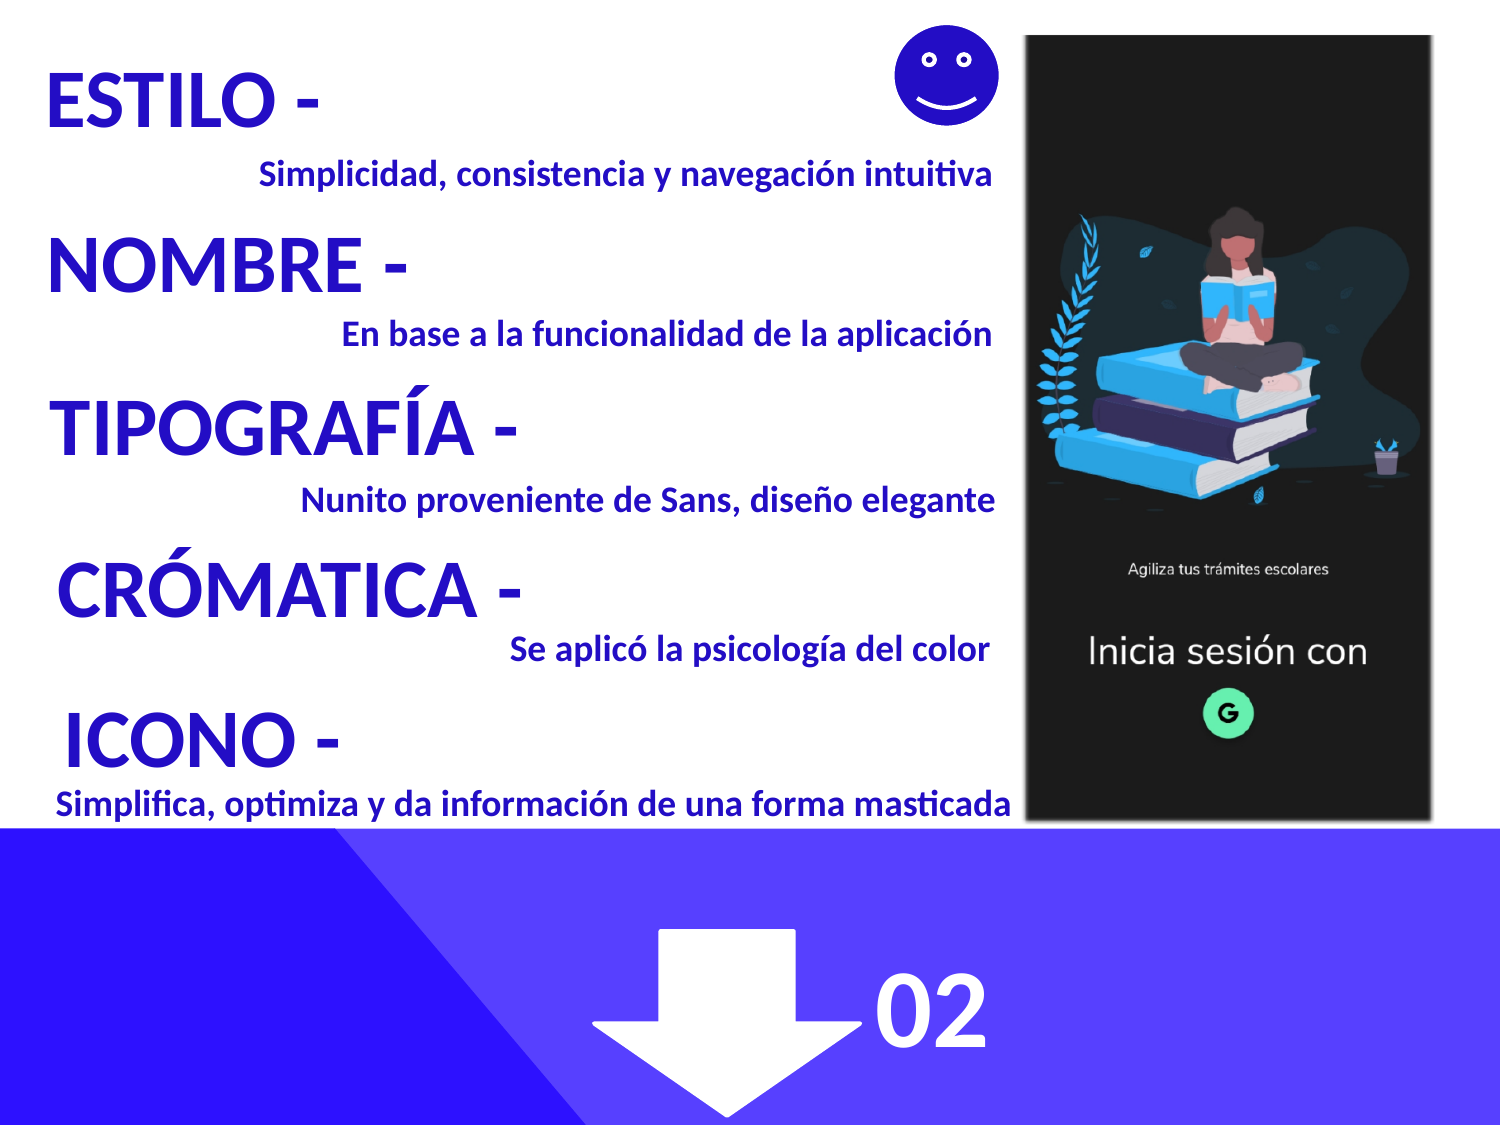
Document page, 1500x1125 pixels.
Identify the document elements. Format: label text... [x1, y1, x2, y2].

text_box Nunito proveniente de Sans, diseño elegante [285, 467, 1012, 527]
text_box Simplifica, optimiza y da información de una forma masticada [40, 772, 1021, 832]
text_box NOMBRE - [32, 201, 424, 317]
text_box [592, 929, 860, 1118]
text_box ESTILO - [30, 36, 337, 152]
text_box ICONO - [48, 677, 356, 772]
text_box [890, 20, 1003, 130]
text_box CRÓMATICA - [42, 526, 538, 642]
text_box Se aplicó la psicología del color [495, 616, 1007, 677]
text_box 02 [860, 927, 1005, 1077]
text_box En base a la funcionalidad de la aplicación [326, 301, 1009, 361]
picture [1021, 1, 1436, 825]
text_box Simplicidad, consistencia y navegación intuitiva [243, 141, 1009, 202]
text_box TIPOGRAFÍA - [35, 364, 535, 479]
